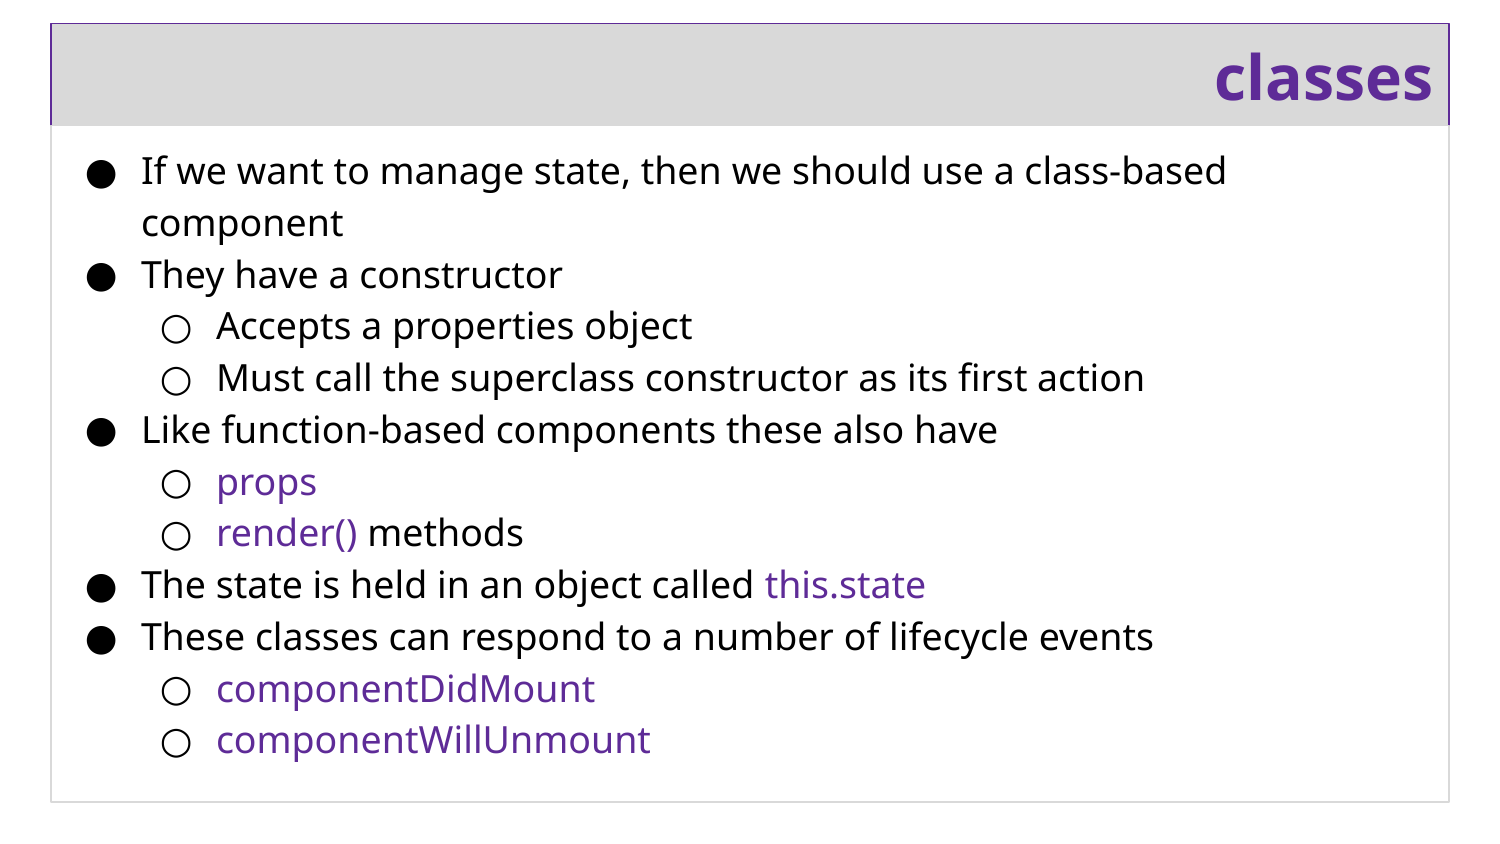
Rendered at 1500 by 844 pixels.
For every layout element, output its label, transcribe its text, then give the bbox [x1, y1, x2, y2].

list If we want to manage state, then we should use a class-based component They have a constructor Accepts a properties object Must call the superclass constructor as its first action Like function-based components these also have props render() methods The state is held in an object called this.state These classes can respond to a number of lifecycle events componentDidMount componentWillUnmount [50, 125, 1450, 803]
title classes [50, 23, 1450, 125]
